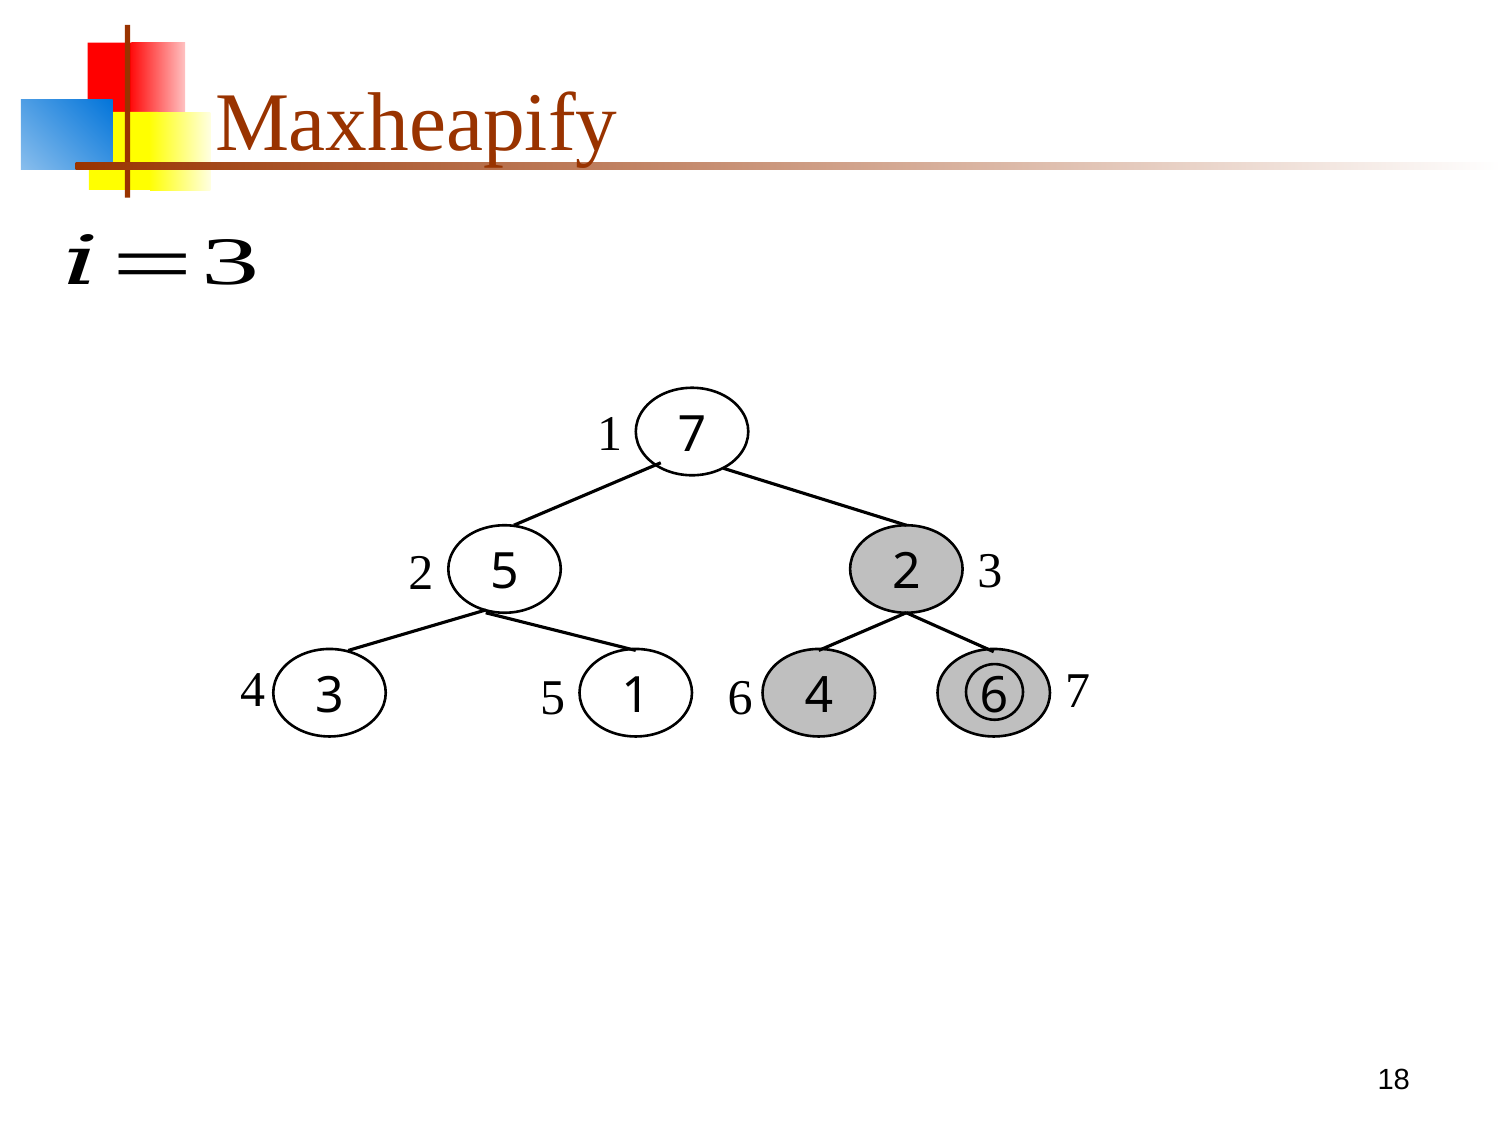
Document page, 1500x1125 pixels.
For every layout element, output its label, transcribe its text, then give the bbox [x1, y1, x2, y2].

text_box 4 [768, 648, 876, 737]
text_box 5 [525, 657, 581, 733]
text_box 3 [281, 648, 386, 737]
text_box [966, 664, 1024, 720]
text_box 7 [1050, 650, 1106, 725]
text_box 3 [966, 530, 1018, 606]
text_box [448, 387, 963, 613]
text_box 2 [393, 531, 442, 607]
text_box 6 [937, 648, 1050, 737]
slide_number 18 [1074, 1049, 1425, 1103]
text_box 4 [225, 649, 281, 725]
title Maxheapify [200, 37, 1479, 175]
text_box 6 [712, 656, 768, 732]
text_box 1 [581, 648, 693, 737]
